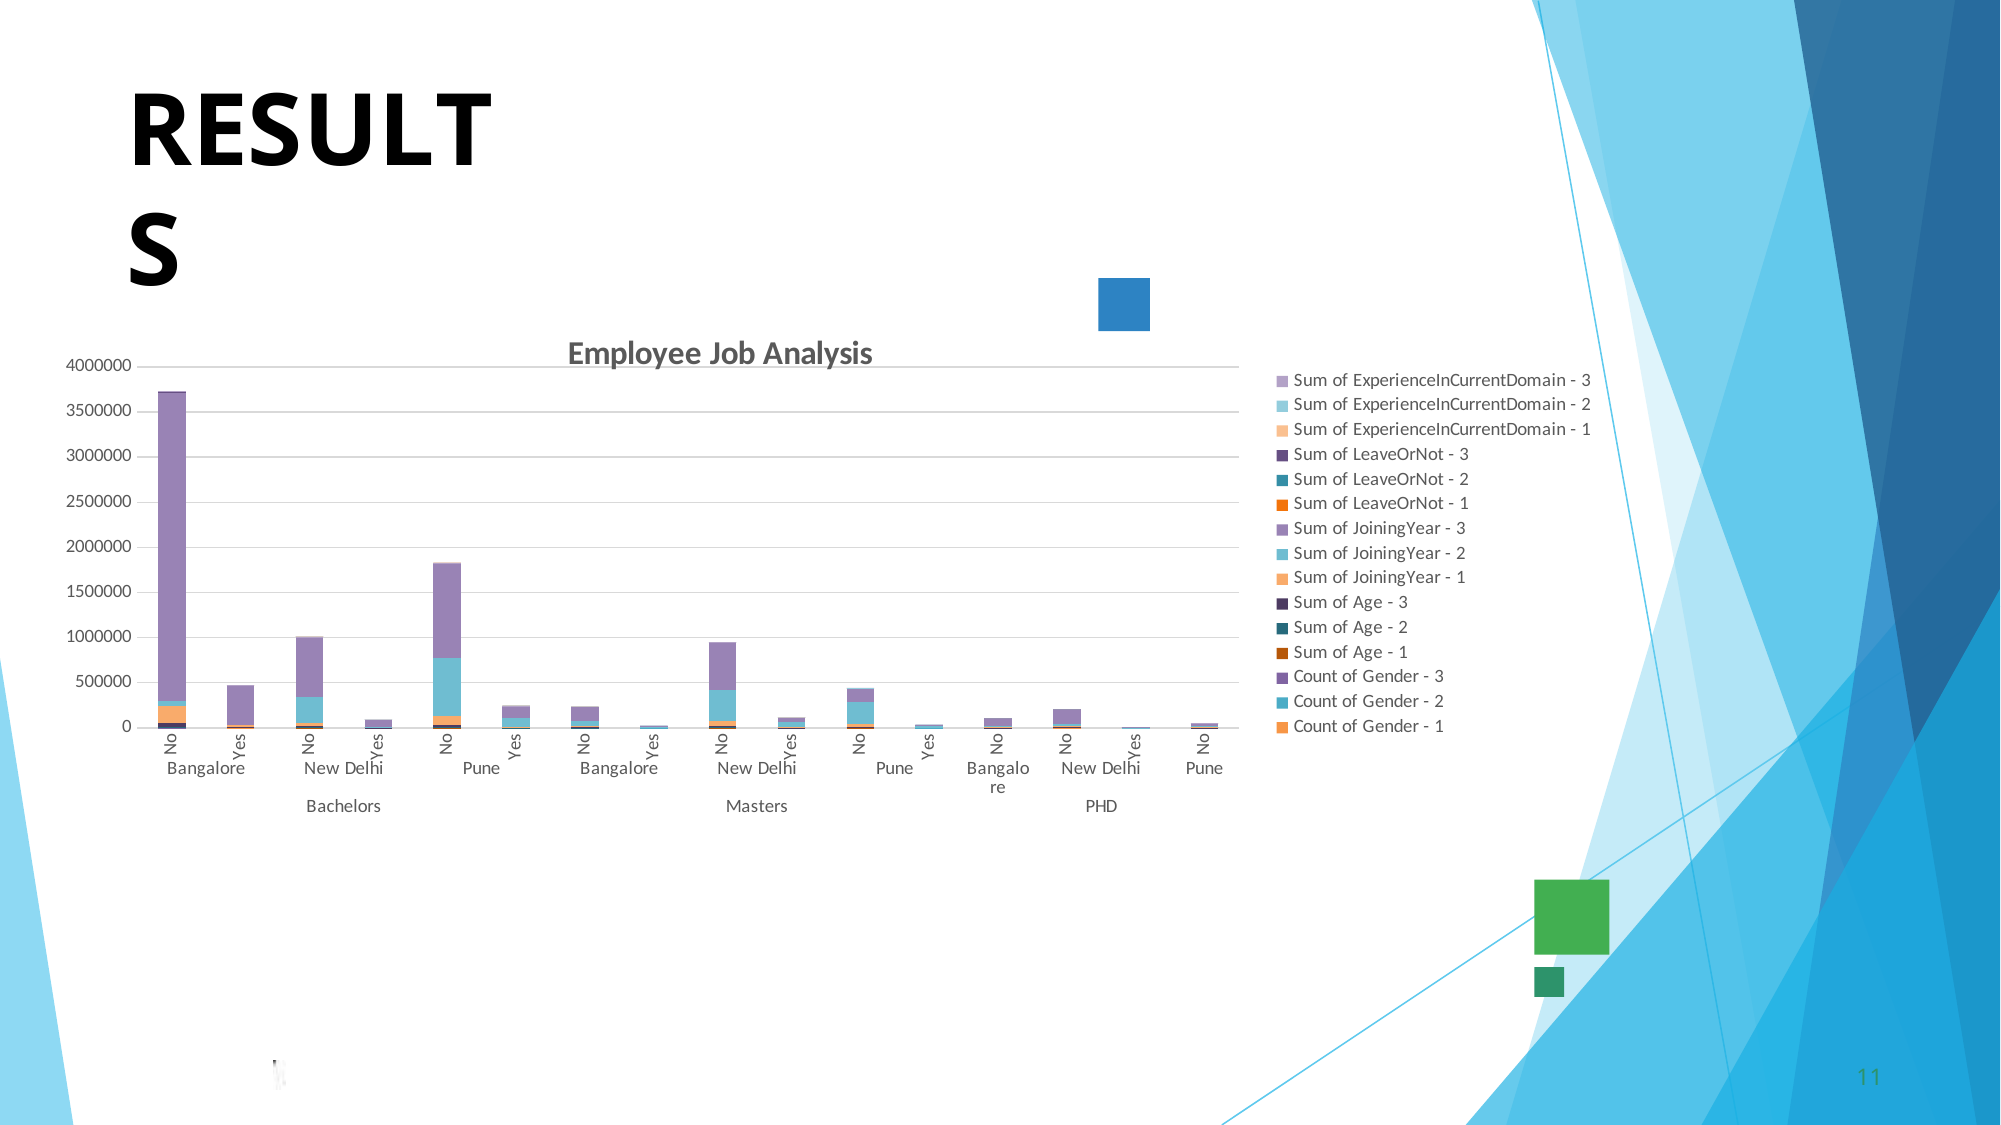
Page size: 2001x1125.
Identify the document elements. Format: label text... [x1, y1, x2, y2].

text_box 11 [1849, 1061, 1888, 1095]
chart [34, 277, 1610, 832]
text_box [1534, 967, 1565, 997]
text_box [1534, 879, 1610, 955]
title RESULTS [123, 63, 524, 277]
picture [273, 1060, 287, 1091]
